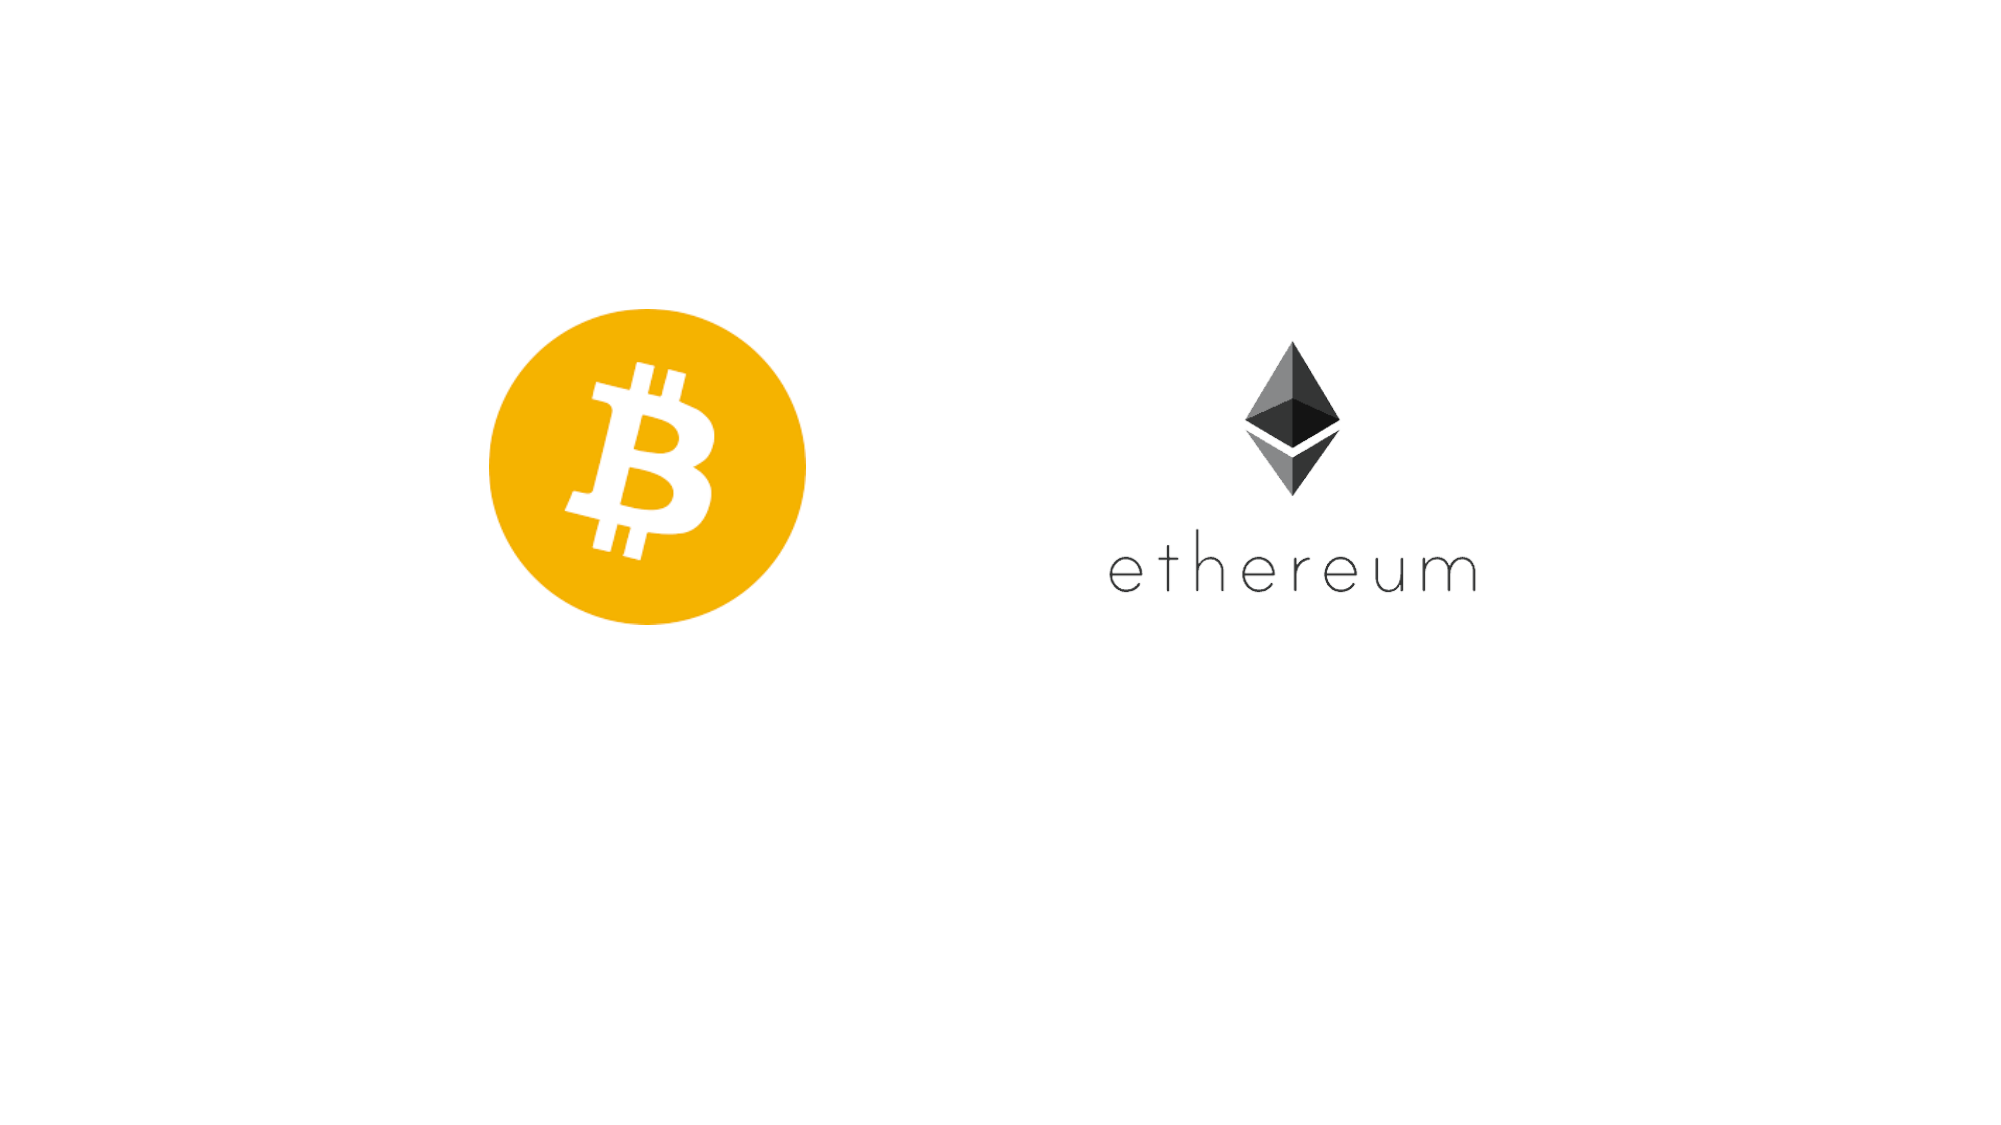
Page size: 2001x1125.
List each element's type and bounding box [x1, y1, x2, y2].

picture [1031, 260, 1554, 673]
picture [489, 309, 806, 625]
